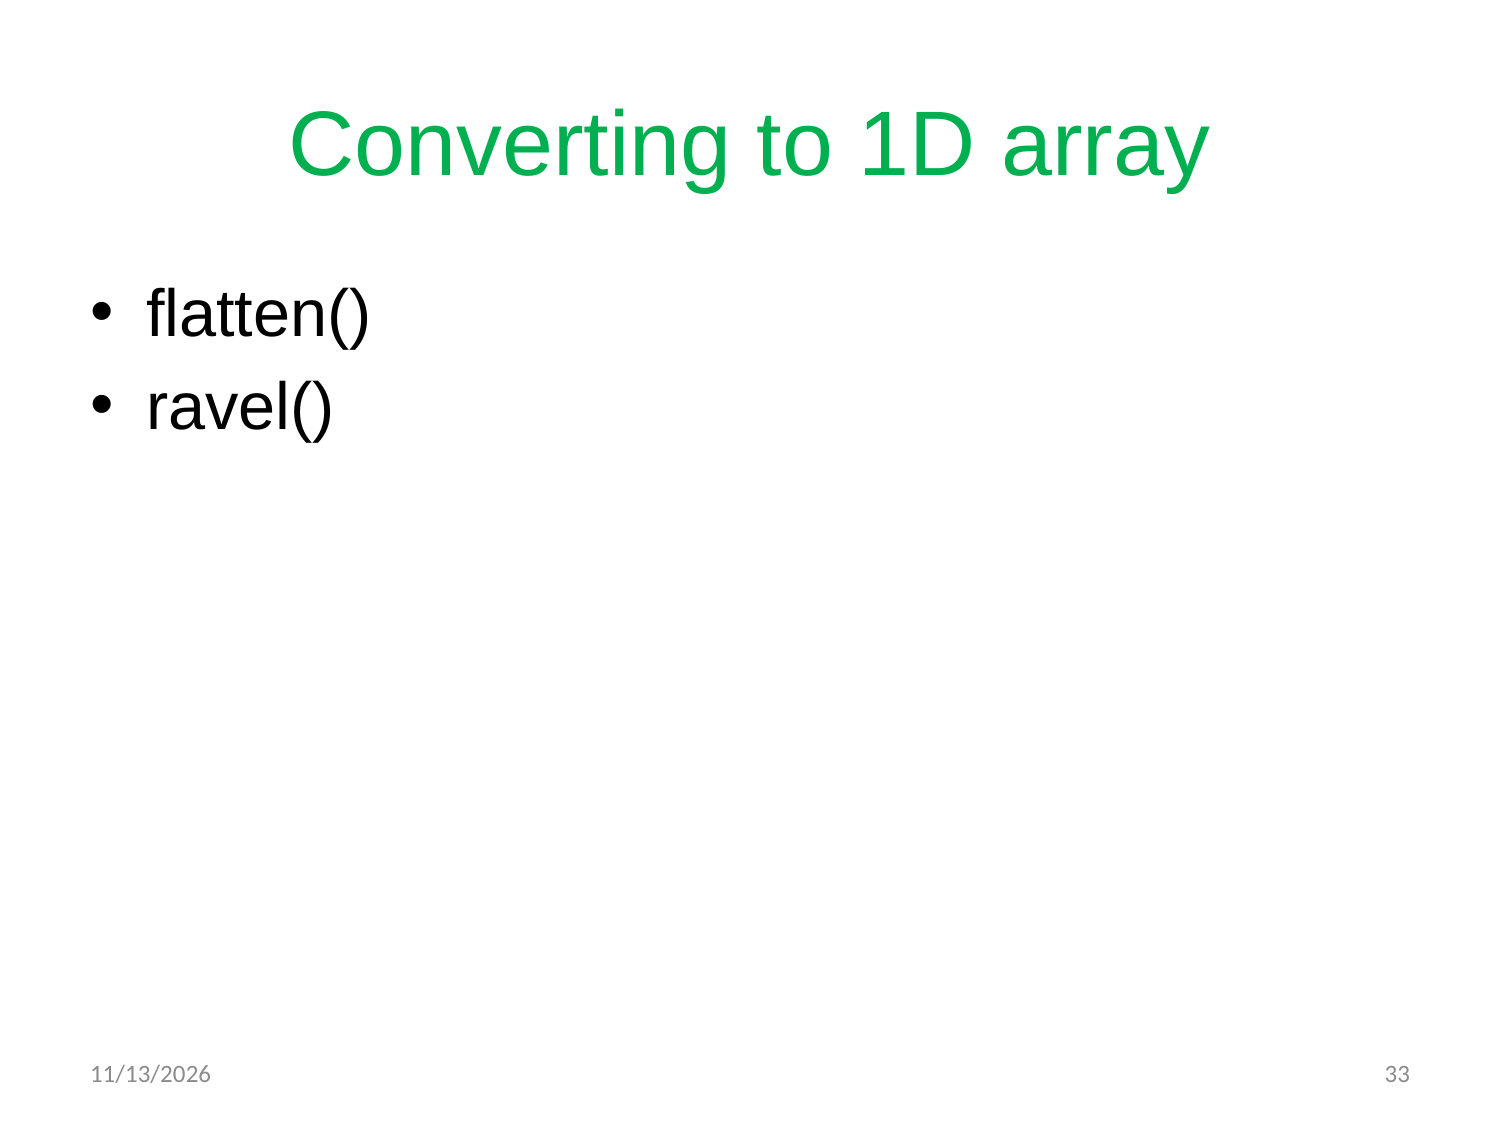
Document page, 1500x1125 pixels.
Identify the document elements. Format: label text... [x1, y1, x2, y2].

list flatten() ravel() [75, 262, 1425, 1005]
slide_number 10-Nov-19 [75, 1042, 425, 1103]
title Converting to 1D array [75, 45, 1425, 233]
slide_number 33 [1074, 1042, 1425, 1103]
